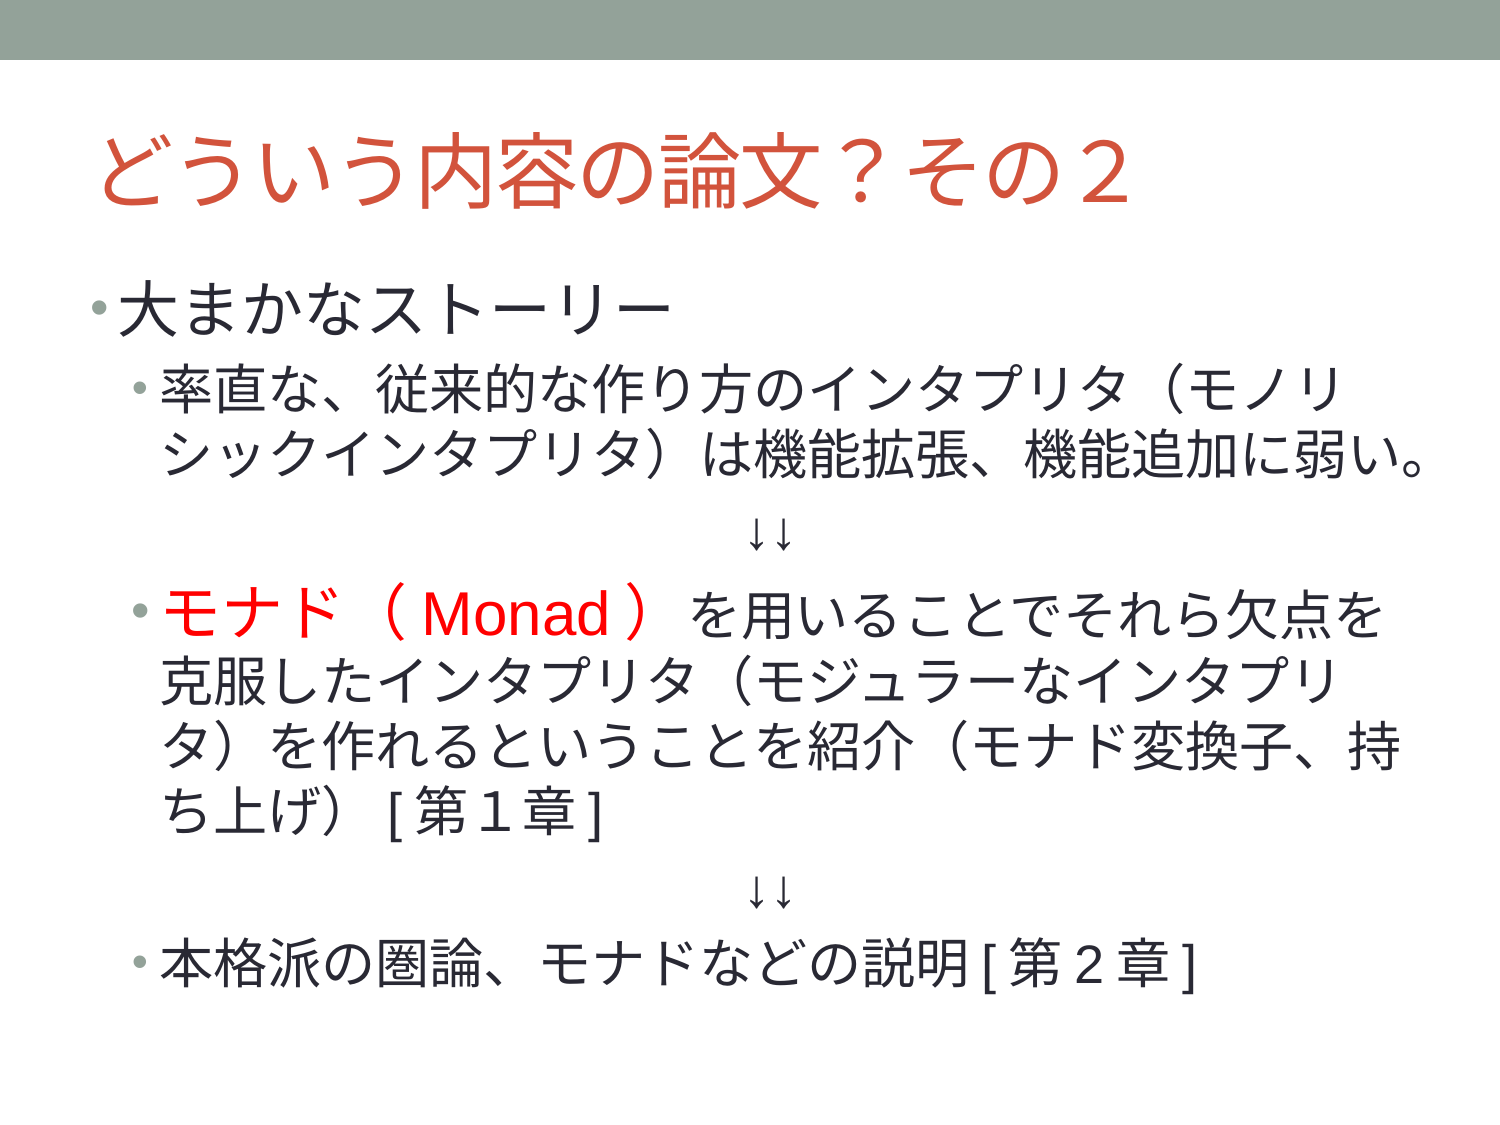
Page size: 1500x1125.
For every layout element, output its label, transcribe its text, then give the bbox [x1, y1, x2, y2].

title どういう内容の論文？その２ [75, 87, 1425, 250]
list 大まかなストーリー 率直な、従来的な作り方のインタプリタ（モノリシックインタプリタ）は機能拡張、機能追加に弱い。 ↓↓ モナド（Monad）を用いることでそれら欠点を克服したインタプリタ（モジュラーなインタプリタ）を作れるということを紹介（モナド変換子、持ち上げ）[第１章] ↓↓ 本格派の圏論、モナドなどの説明[第2章] [75, 262, 1425, 1063]
